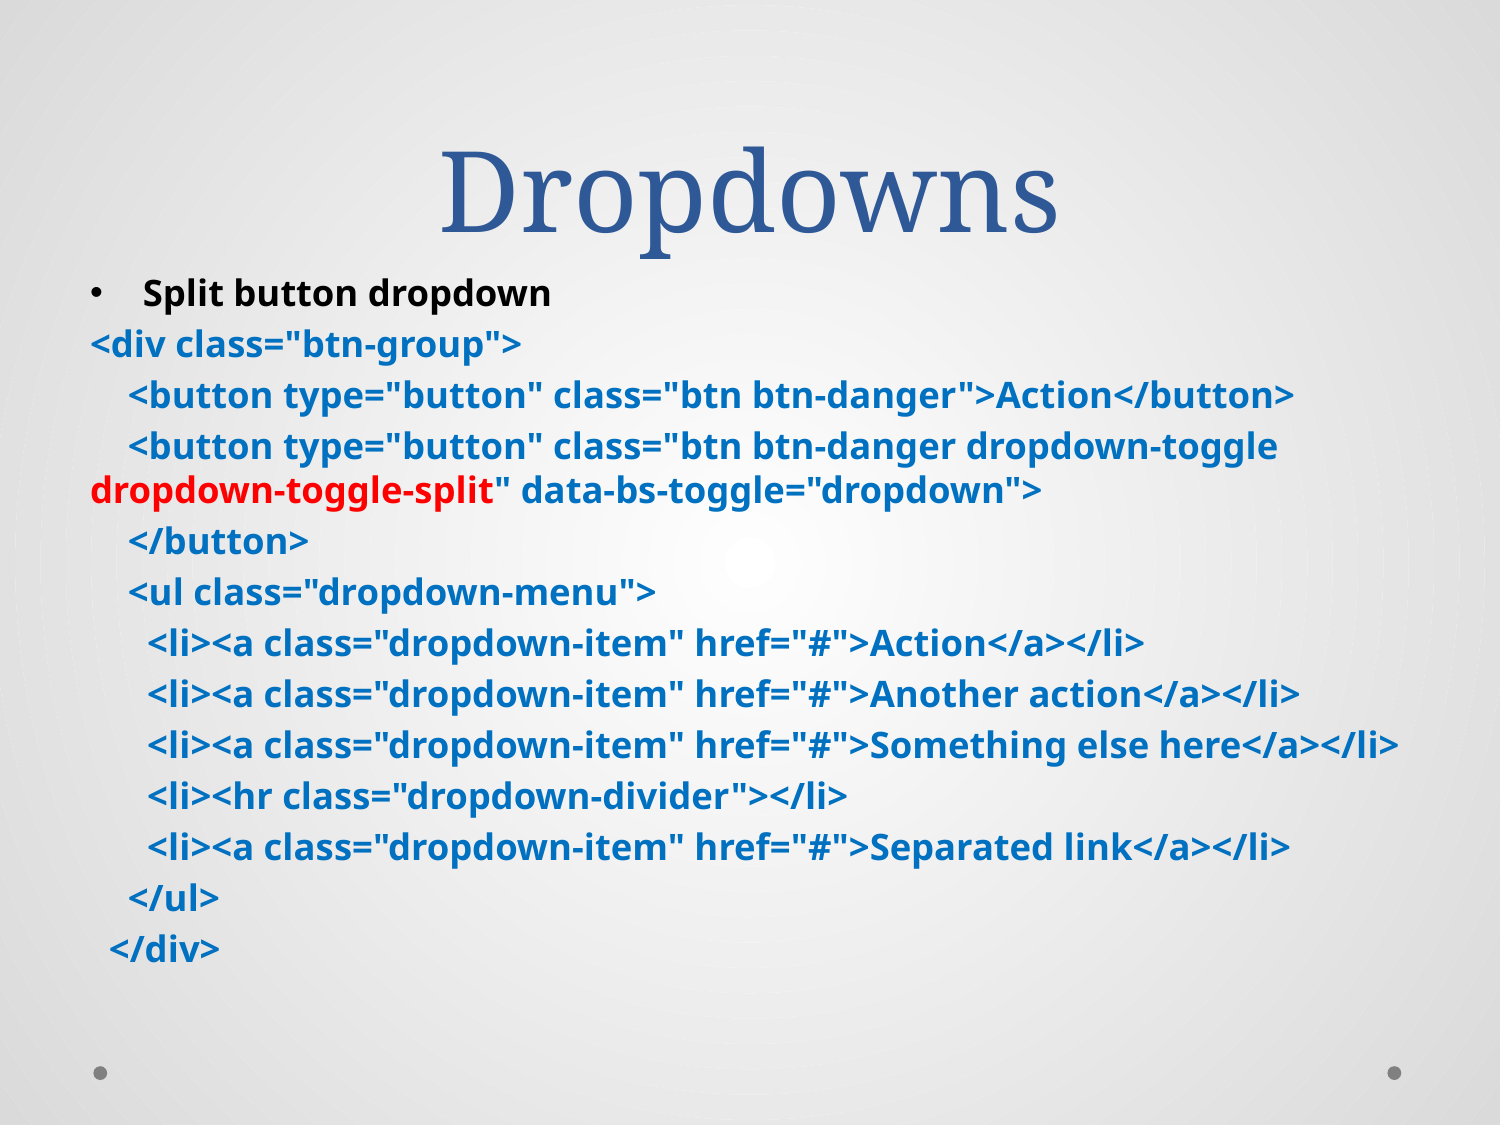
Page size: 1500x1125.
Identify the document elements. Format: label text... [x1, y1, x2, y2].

list Split button dropdown <div class="btn-group"> <button type="button" class="btn btn-danger">Action</button> <button type="button" class="btn btn-danger dropdown-toggle dropdown-toggle-split" data-bs-toggle="dropdown"> </button> <ul class="dropdown-menu"> <li><a class="dropdown-item" href="#">Action</a></li> <li><a class="dropdown-item" href="#">Another action</a></li> <li><a class="dropdown-item" href="#">Something else here</a></li> <li><hr class="dropdown-divider"></li> <li><a class="dropdown-item" href="#">Separated link</a></li> </ul> </div> [75, 262, 1425, 1005]
title Dropdowns [75, 0, 1425, 262]
